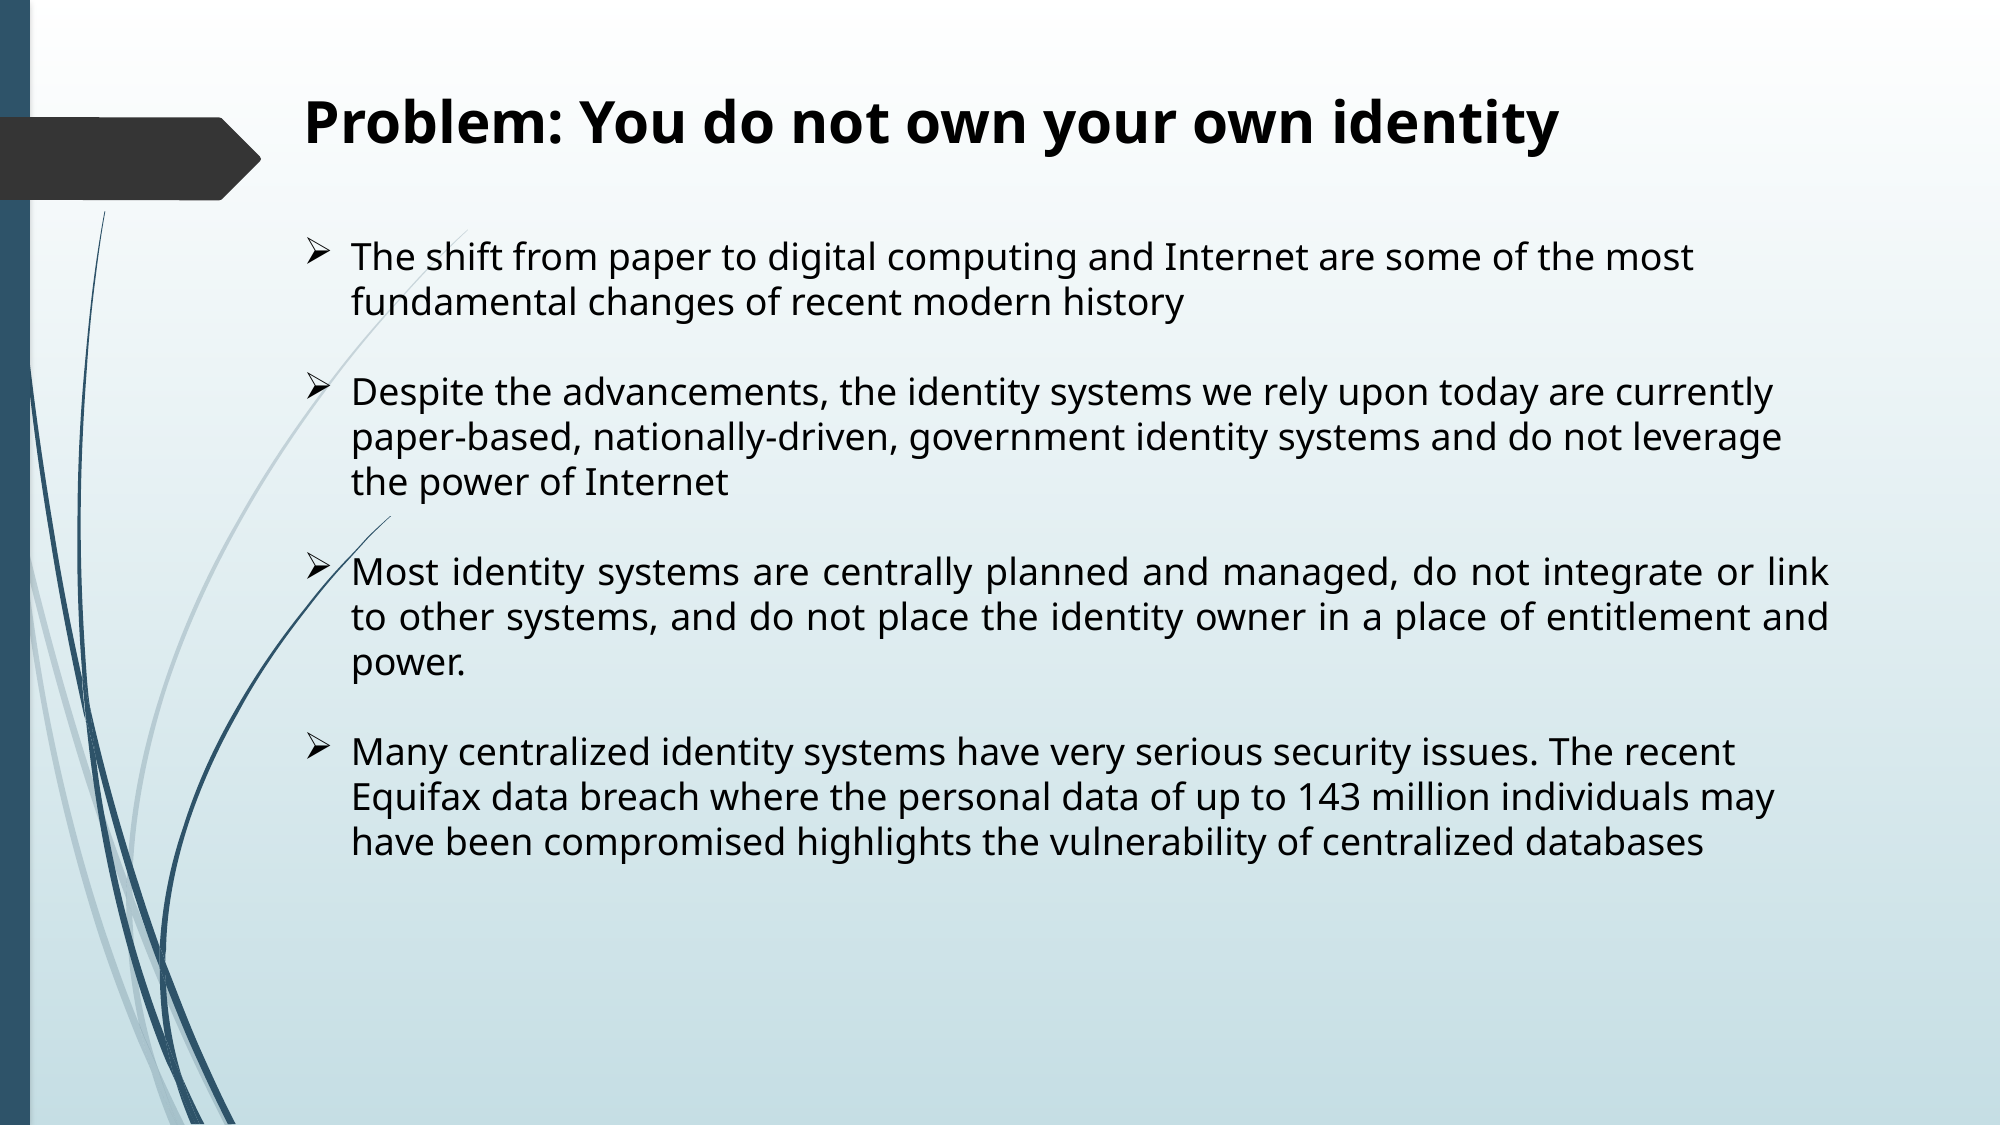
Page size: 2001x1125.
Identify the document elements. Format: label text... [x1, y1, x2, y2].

text_box The shift from paper to digital computing and Internet are some of the most fundamental changes of recent modern history Despite the advancements, the identity systems we rely upon today are currently paper-based, nationally-driven, government identity systems and do not leverage the power of Internet Most identity systems are centrally planned and managed, do not integrate or link to other systems, and do not place the identity owner in a place of entitlement and power. Many centralized identity systems have very serious security issues. The recent Equifax data breach where the personal data of up to 143 million individuals may have been compromised highlights the vulnerability of centralized databases [289, 226, 1846, 871]
text_box Problem: You do not own your own identity [289, 78, 1861, 163]
